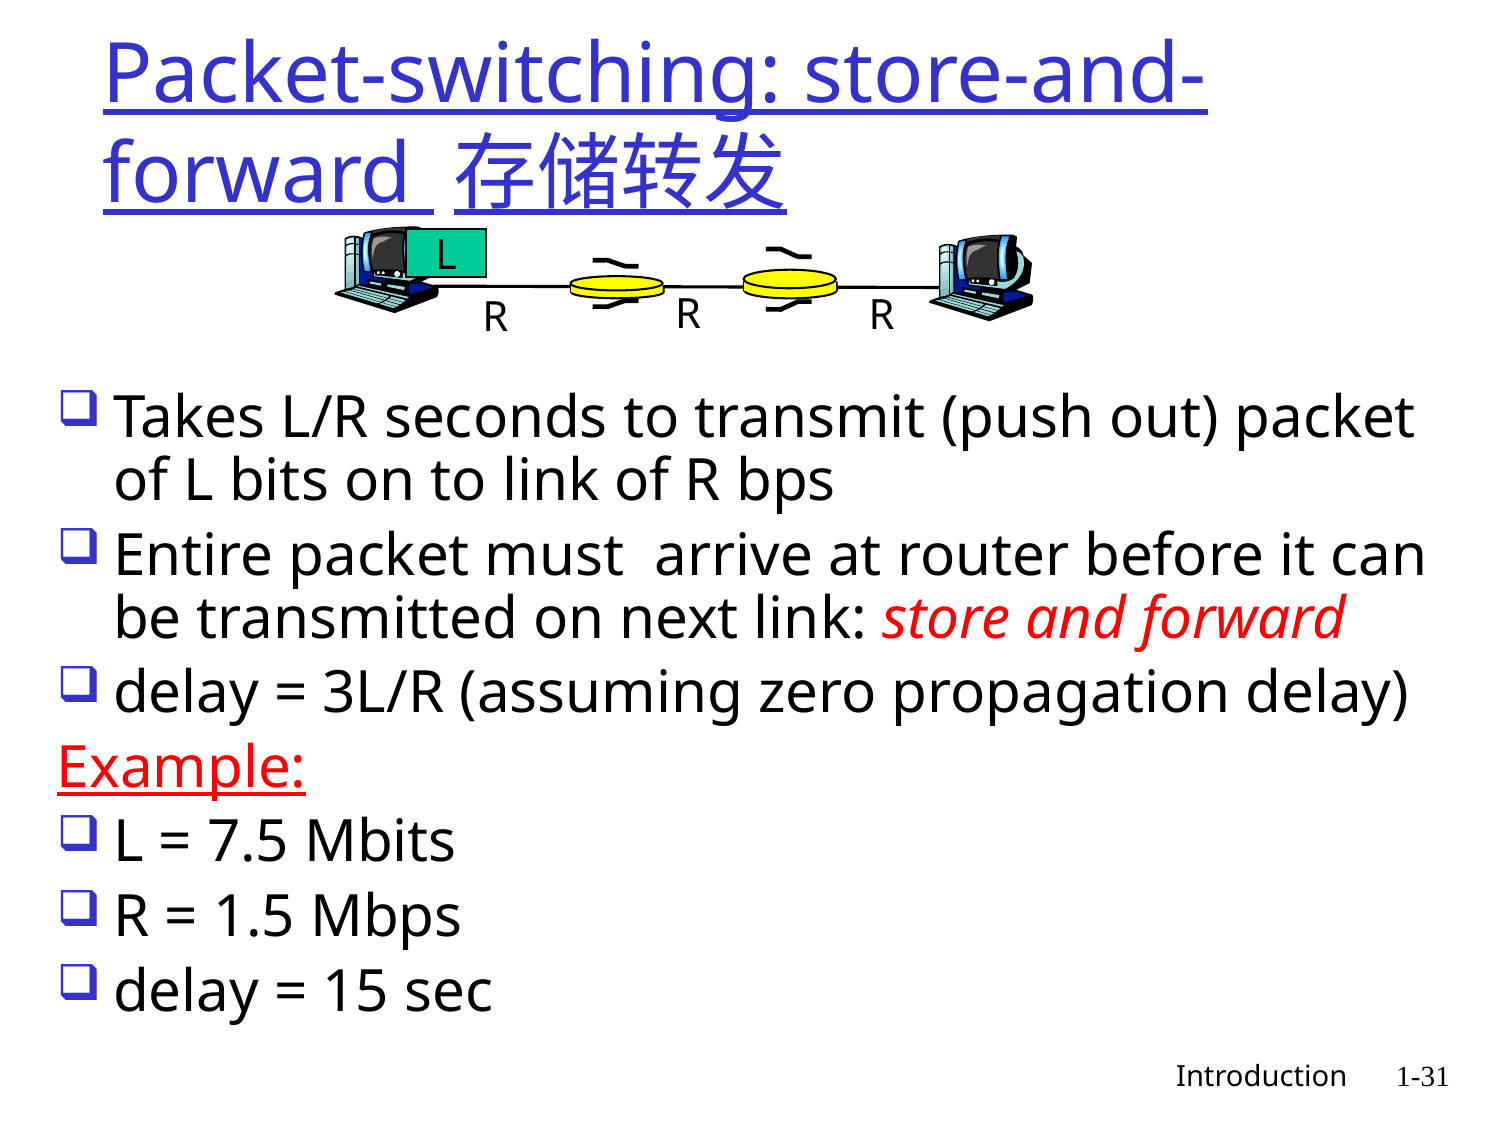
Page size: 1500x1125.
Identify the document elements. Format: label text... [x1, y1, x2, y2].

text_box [743, 269, 837, 299]
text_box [928, 233, 1036, 322]
footer Introduction [887, 1049, 1362, 1125]
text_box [334, 225, 441, 314]
text_box R [660, 279, 716, 345]
title Packet-switching: store-and-forward 存储转发 [87, 37, 1363, 202]
text_box R [467, 282, 524, 347]
text_box R [853, 280, 910, 346]
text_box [570, 259, 664, 307]
text_box L [444, 228, 486, 277]
slide_number 1-31 [1362, 1049, 1466, 1125]
list Takes L/R seconds to transmit (push out) packet of L bits on to link of R bps Entire packet must arrive at router before it can be transmitted on next link: store and forward delay = 3L/R (assuming zero propagation delay) Example: L = 7.5 Mbits R = 1.5 Mbps delay = 15 sec [41, 379, 1447, 1125]
